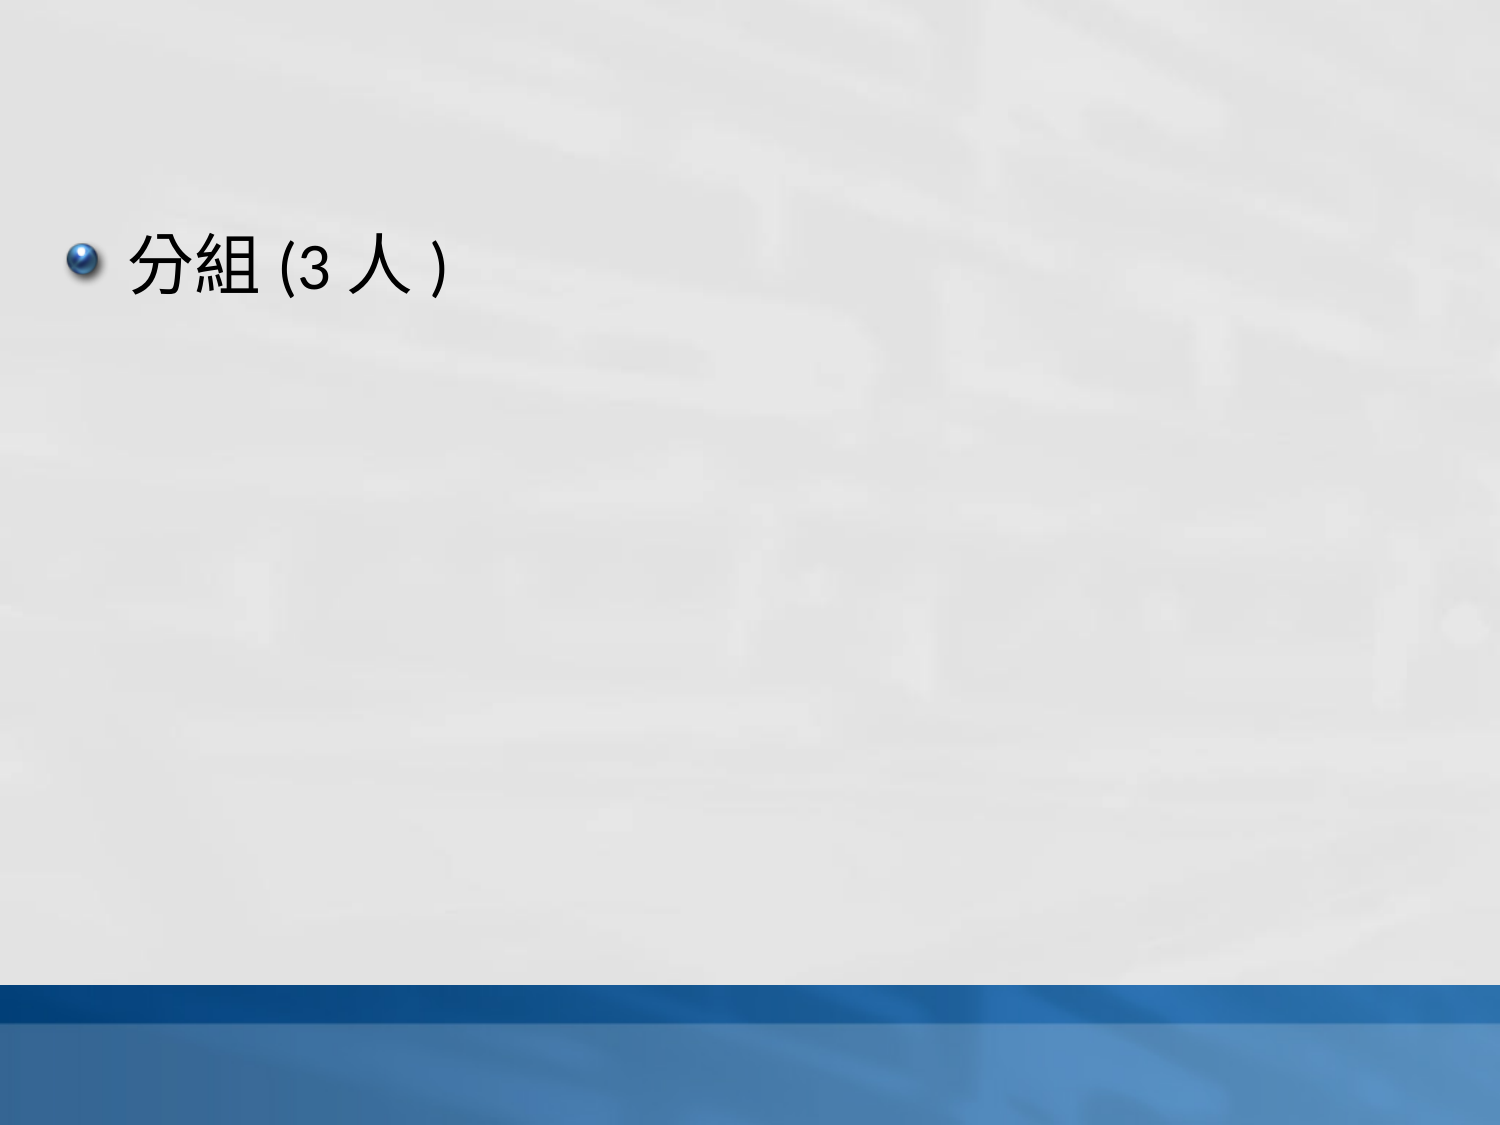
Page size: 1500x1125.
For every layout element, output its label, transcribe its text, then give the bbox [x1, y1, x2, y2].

picture [0, 0, 1500, 1125]
list 分組(3人) [62, 231, 1438, 305]
